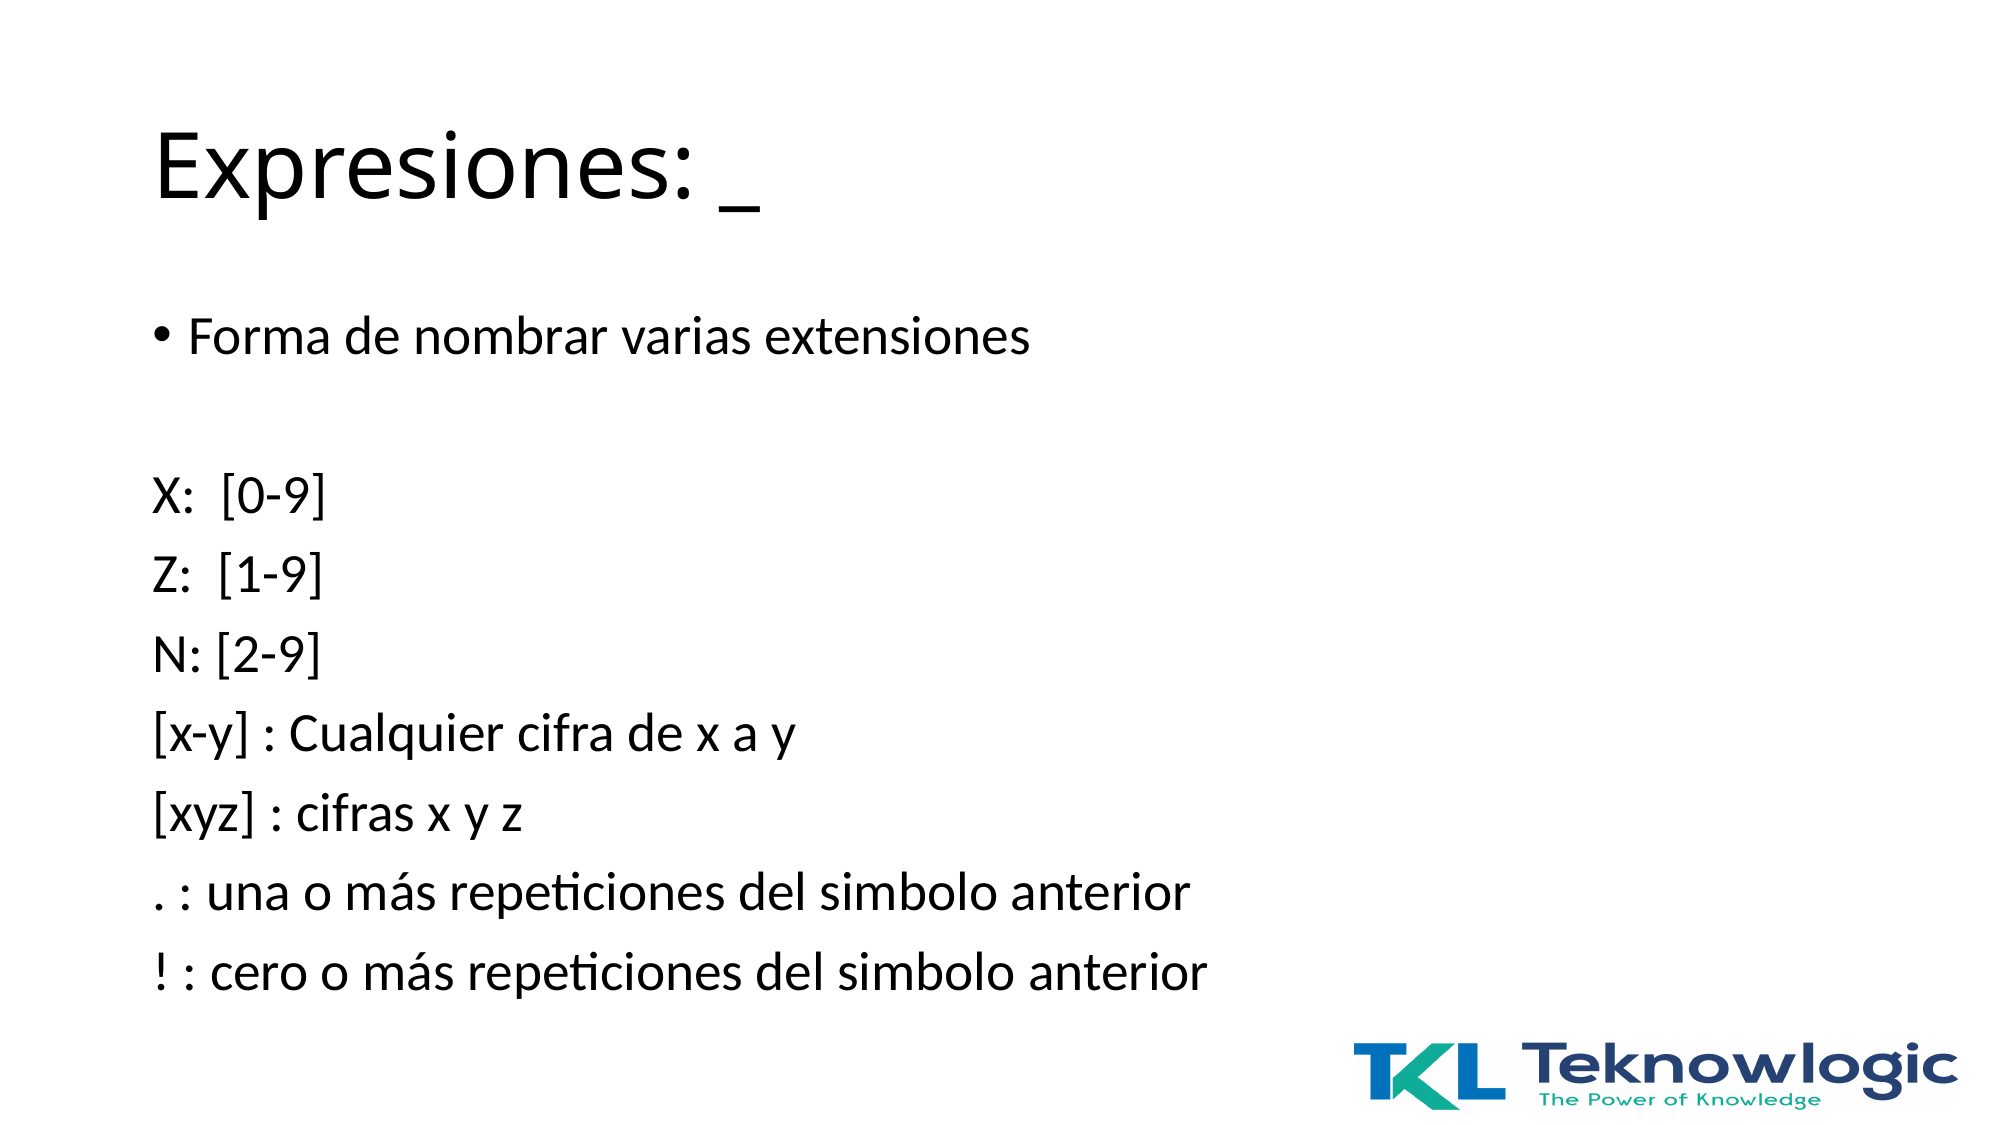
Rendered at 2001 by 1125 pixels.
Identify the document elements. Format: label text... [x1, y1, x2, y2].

list Forma de nombrar varias extensiones X: [0-9] Z: [1-9] N: [2-9] [x-y] : Cualquier cifra de x a y [xyz] : cifras x y z . : una o más repeticiones del simbolo anterior ! : cero o más repeticiones del simbolo anterior [137, 299, 1863, 1014]
picture [1354, 1042, 1958, 1110]
title Expresiones: _ [137, 59, 1863, 278]
